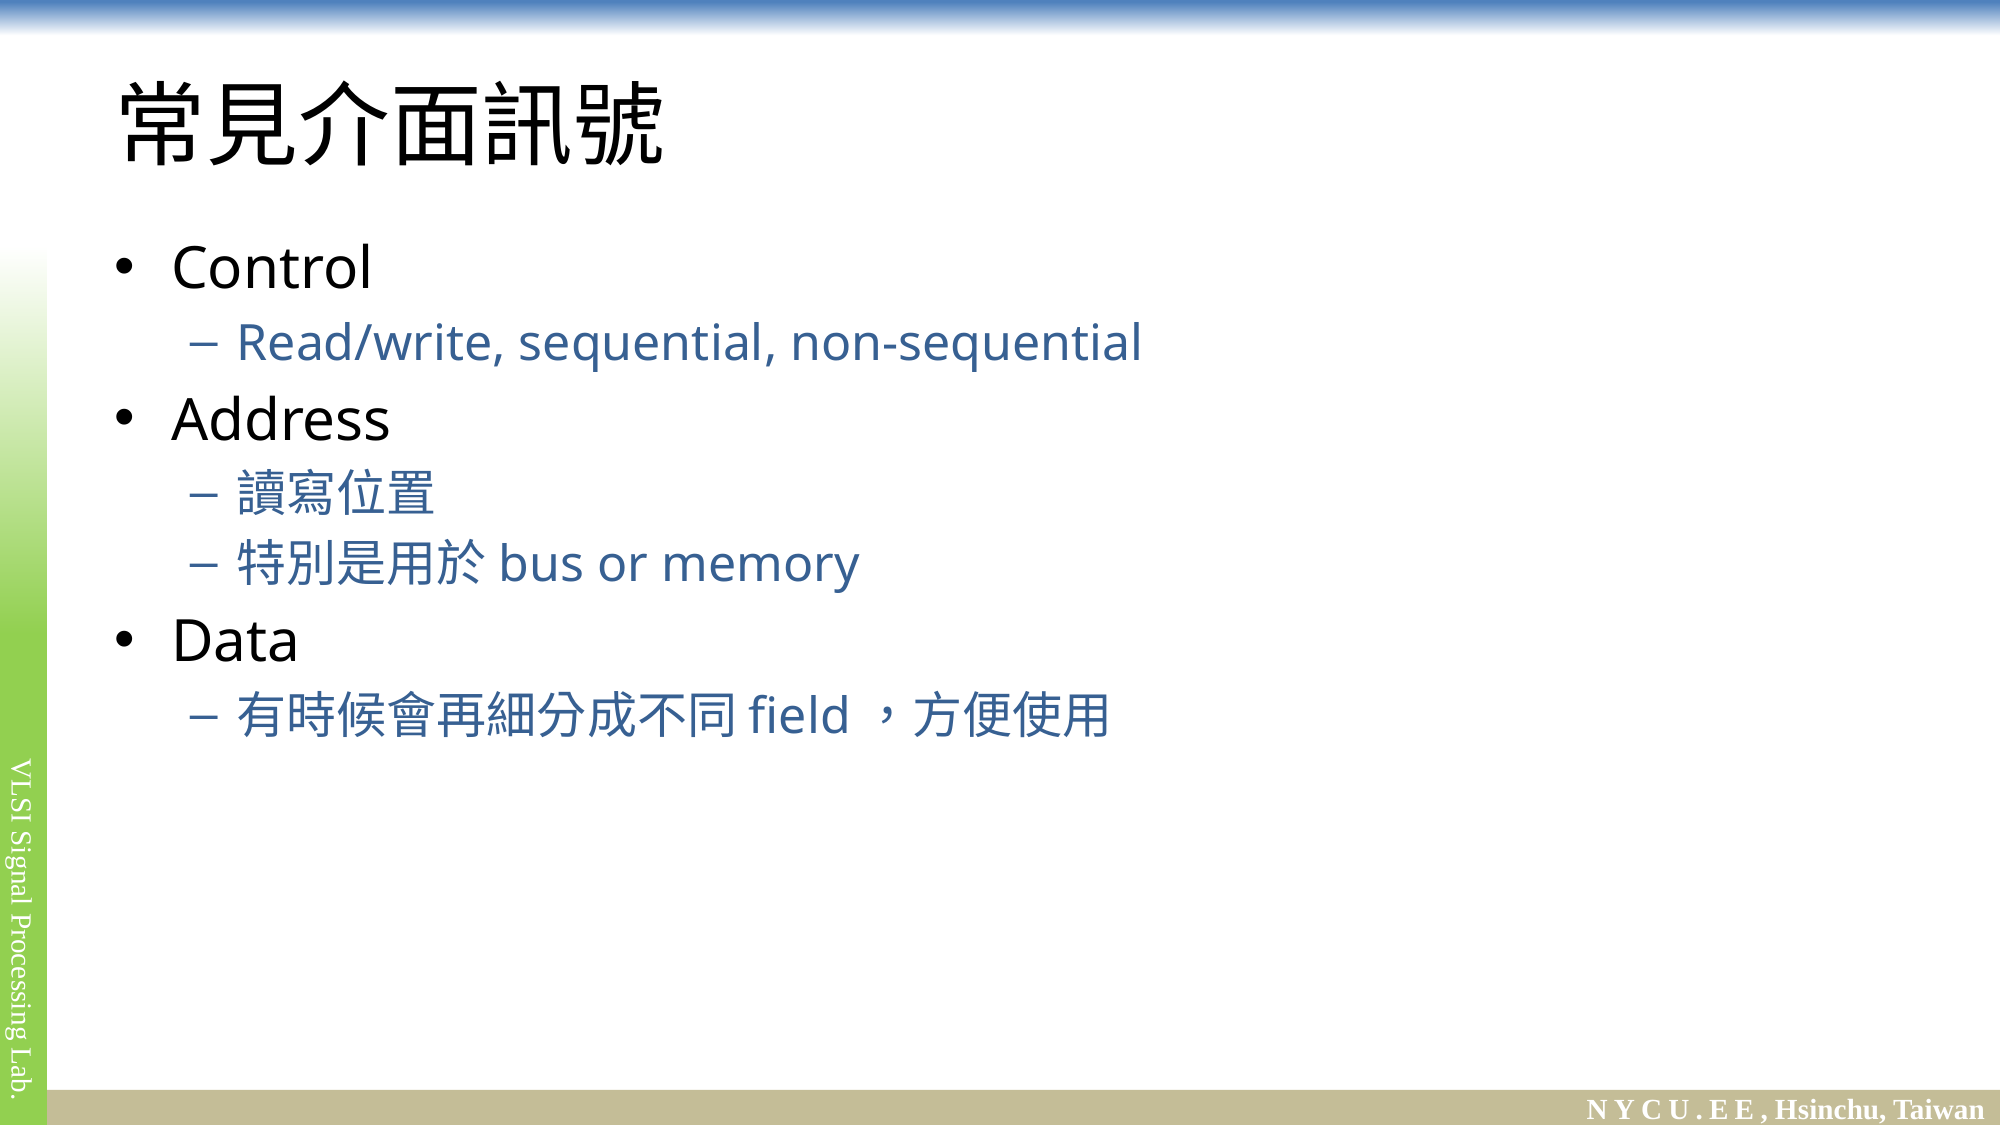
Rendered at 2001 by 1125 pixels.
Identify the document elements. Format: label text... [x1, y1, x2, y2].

list Control Read/write, sequential, non-sequential Address 讀寫位置 特別是用於bus or memory Data 有時候會再細分成不同field，方便使用 [99, 222, 1901, 1044]
title 常見介面訊號 [99, 44, 1901, 200]
